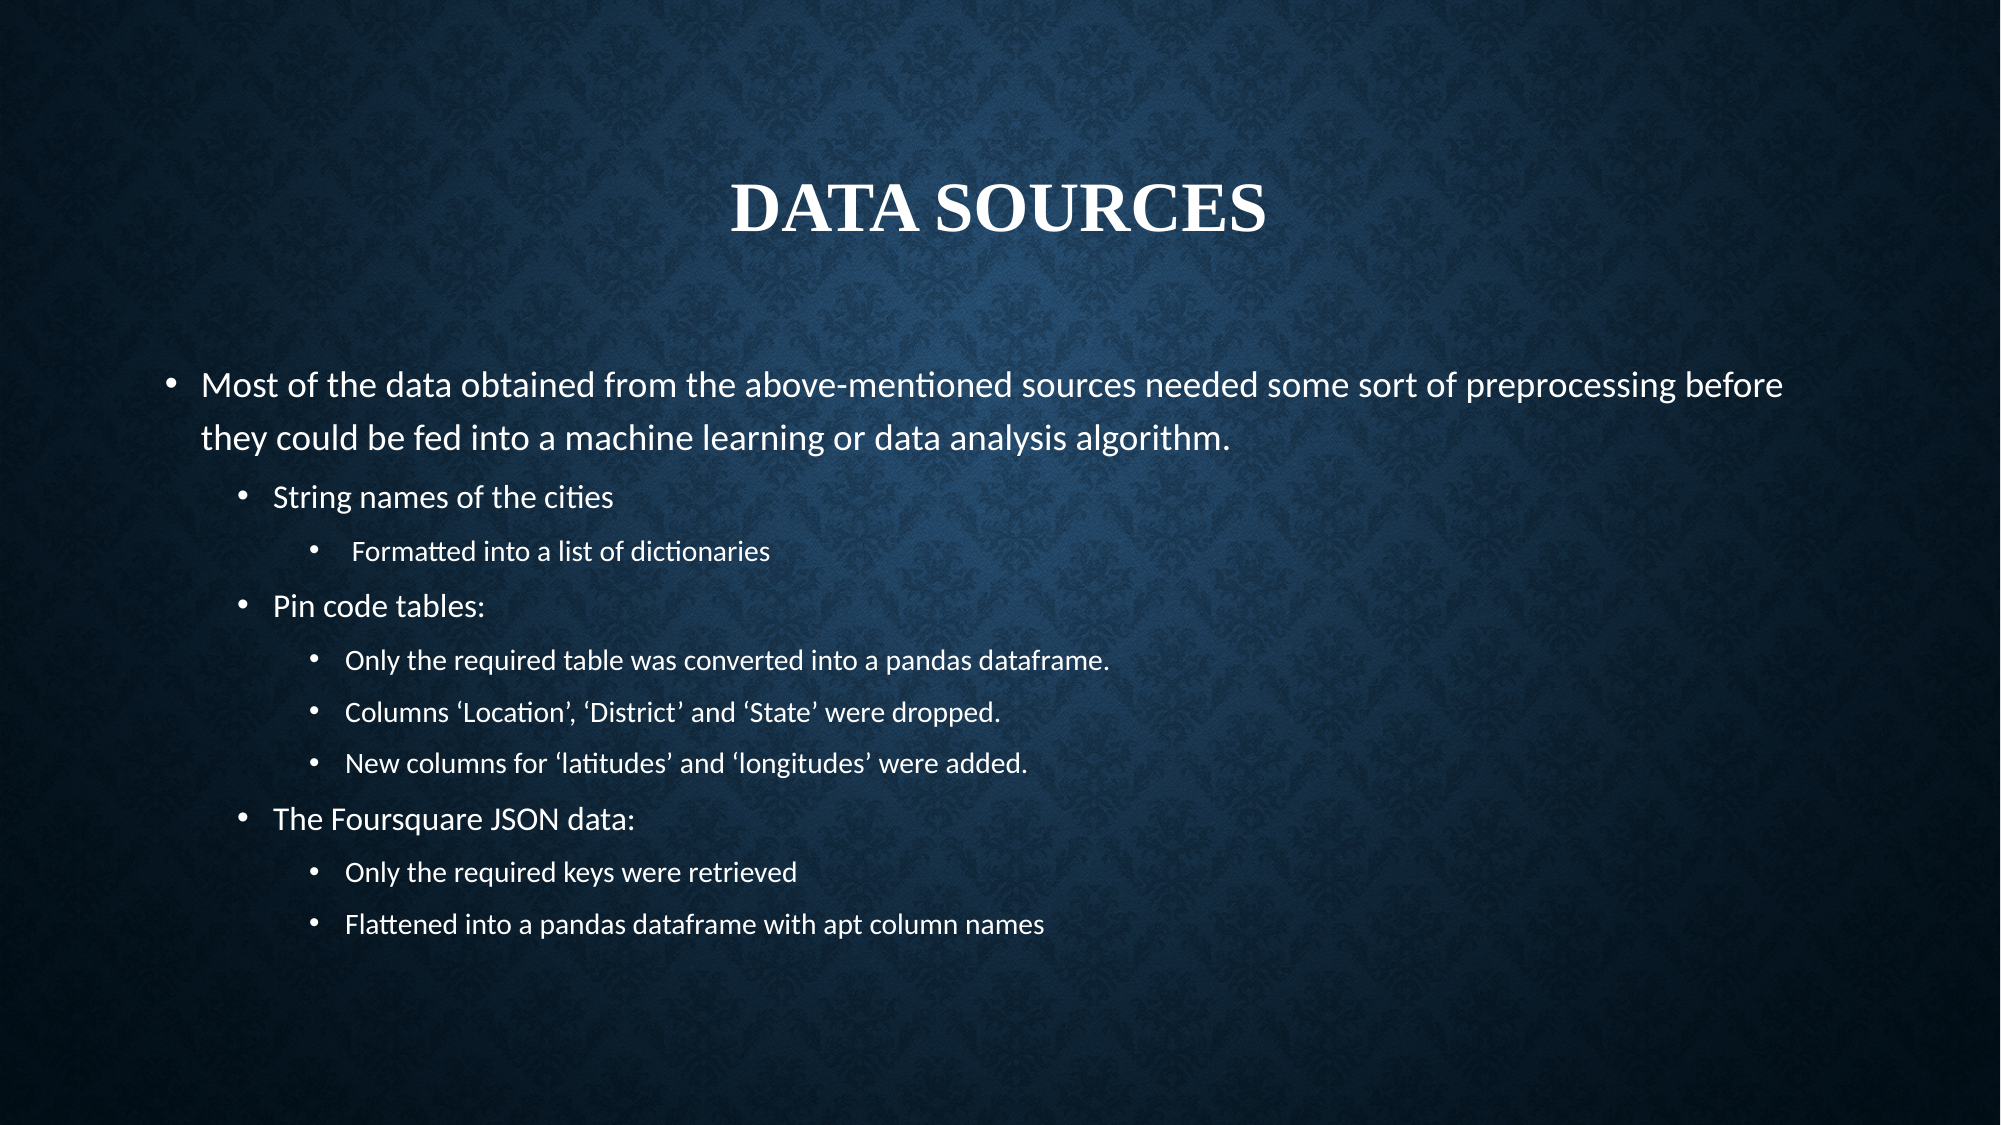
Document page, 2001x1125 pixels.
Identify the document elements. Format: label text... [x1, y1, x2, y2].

list Most of the data obtained from the above-mentioned sources needed some sort of preprocessing before they could be fed into a machine learning or data analysis algorithm. String names of the cities Formatted into a list of dictionaries Pin code tables: Only the required table was converted into a pandas dataframe. Columns ‘Location’, ‘District’ and ‘State’ were dropped. New columns for ‘latitudes’ and ‘longitudes’ were added. The Foursquare JSON data: Only the required keys were retrieved Flattened into a pandas dataframe with apt column names [149, 343, 1849, 950]
title Data Sources [149, 99, 1849, 318]
